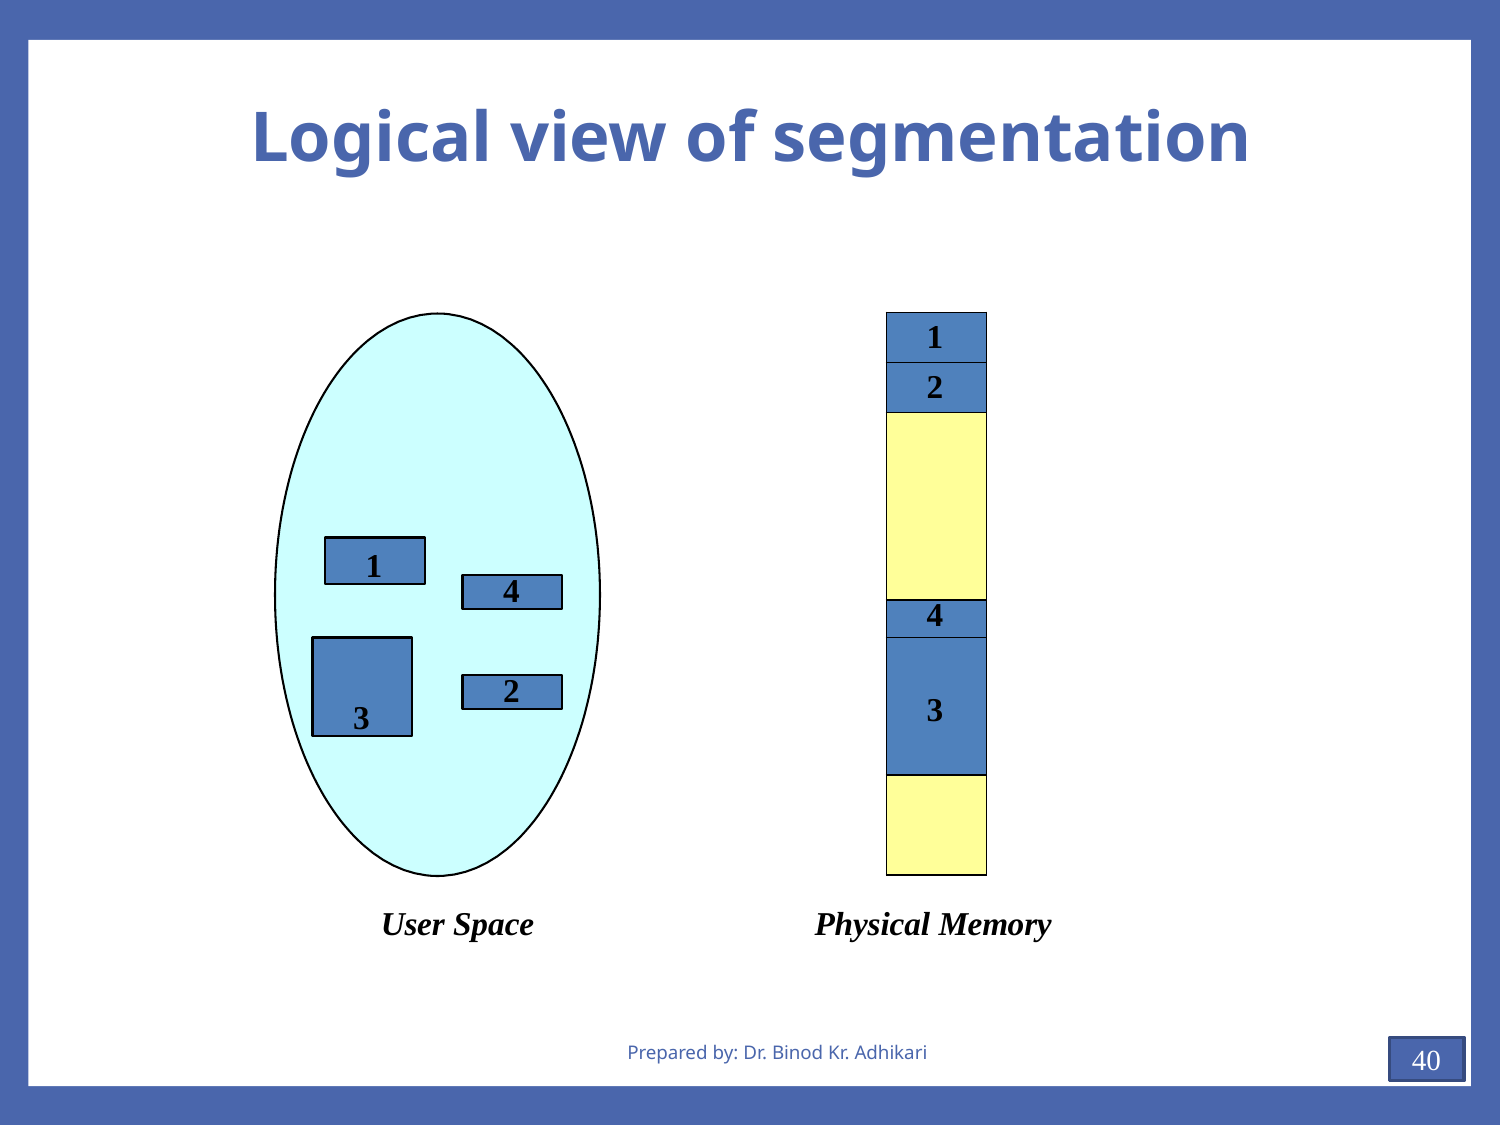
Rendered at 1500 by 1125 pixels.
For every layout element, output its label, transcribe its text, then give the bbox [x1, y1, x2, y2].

table_cell 2 [887, 363, 986, 412]
table_cell [887, 413, 986, 599]
text_box Physical Memory [812, 899, 1056, 942]
text_box User Space [378, 899, 538, 942]
table_cell [887, 776, 986, 874]
table_cell 4 [887, 601, 986, 637]
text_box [273, 312, 602, 878]
footer Prepared by: Dr. Binod Kr. Adhikari [485, 1020, 1067, 1081]
table_cell 3 [887, 638, 986, 774]
table_header 1 [887, 313, 986, 362]
title Logical view of segmentation [208, 37, 1292, 228]
